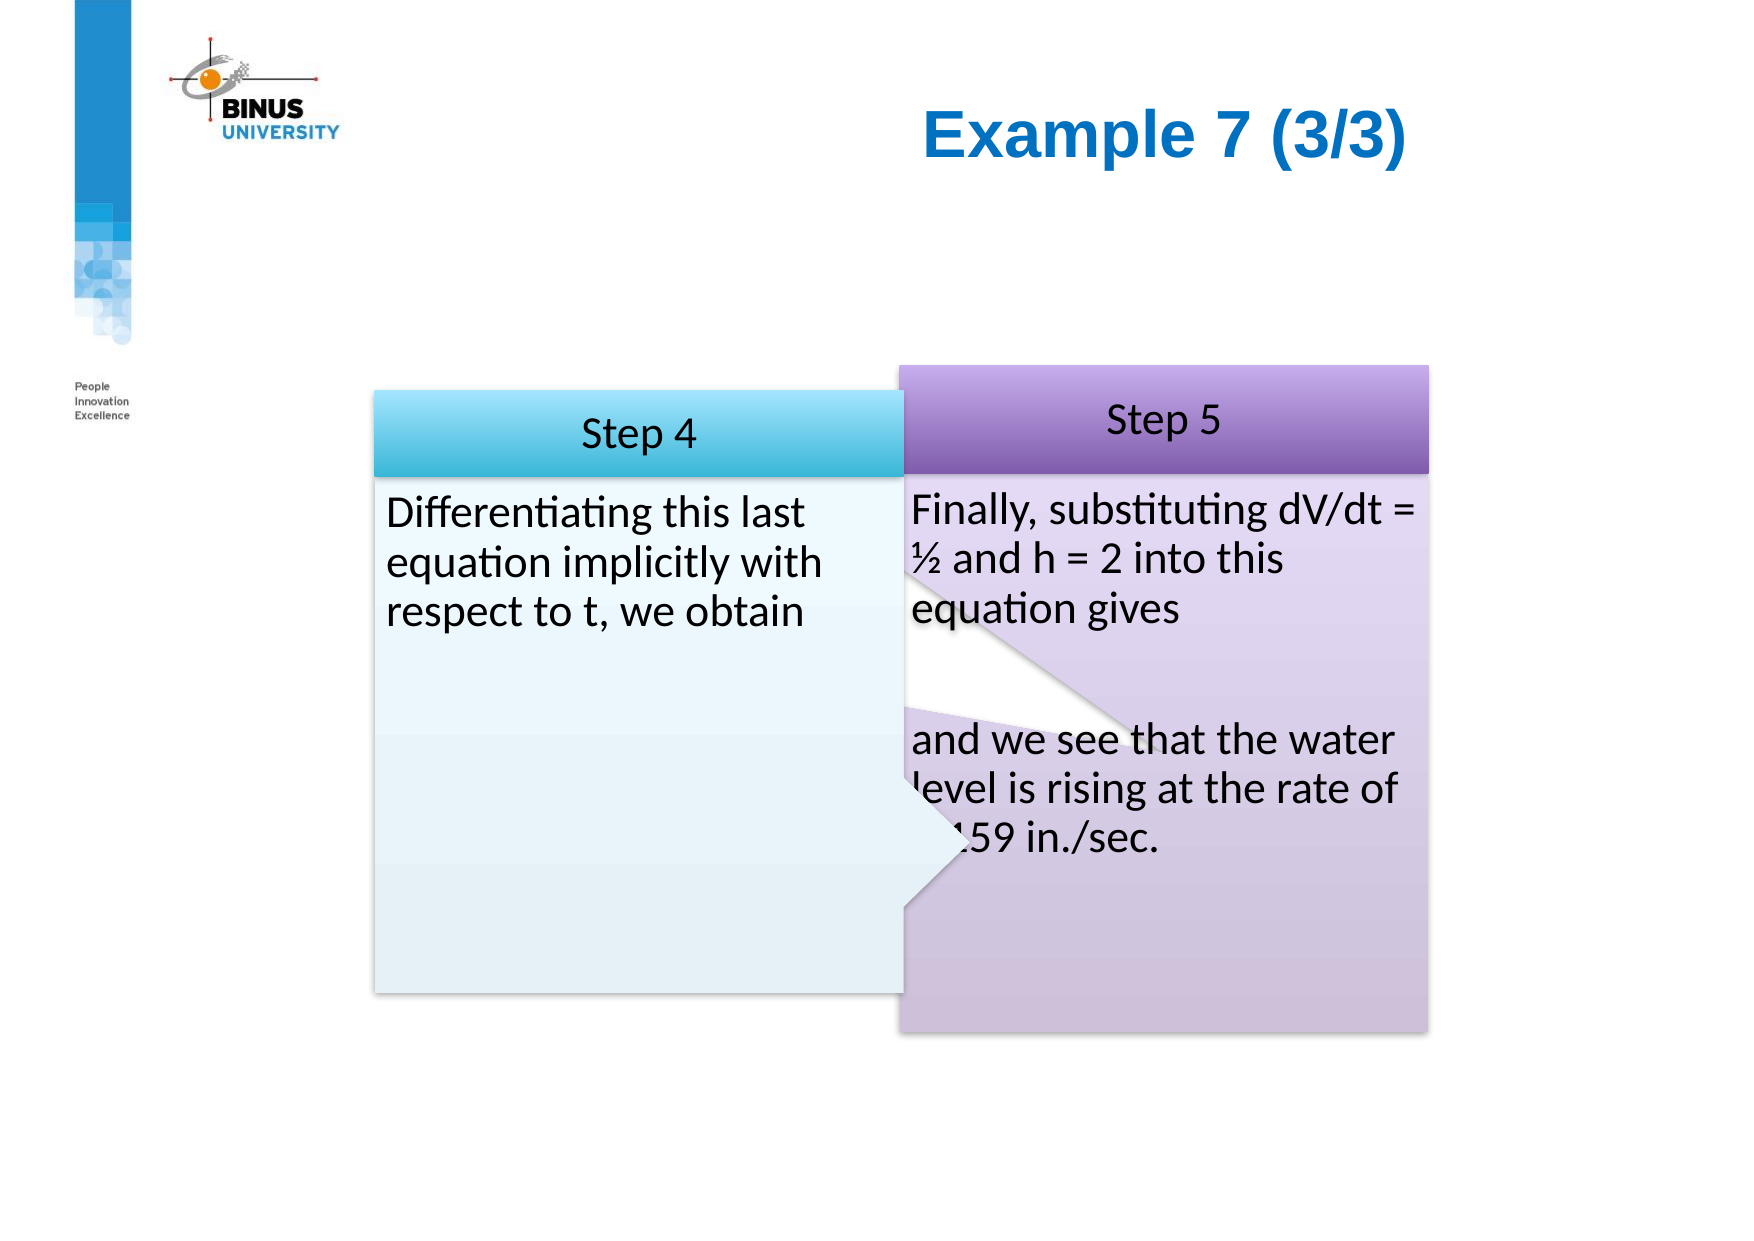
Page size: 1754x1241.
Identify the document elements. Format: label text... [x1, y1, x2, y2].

title Example 7 (3/3) [74, 37, 1426, 226]
picture [0, 0, 1754, 1240]
